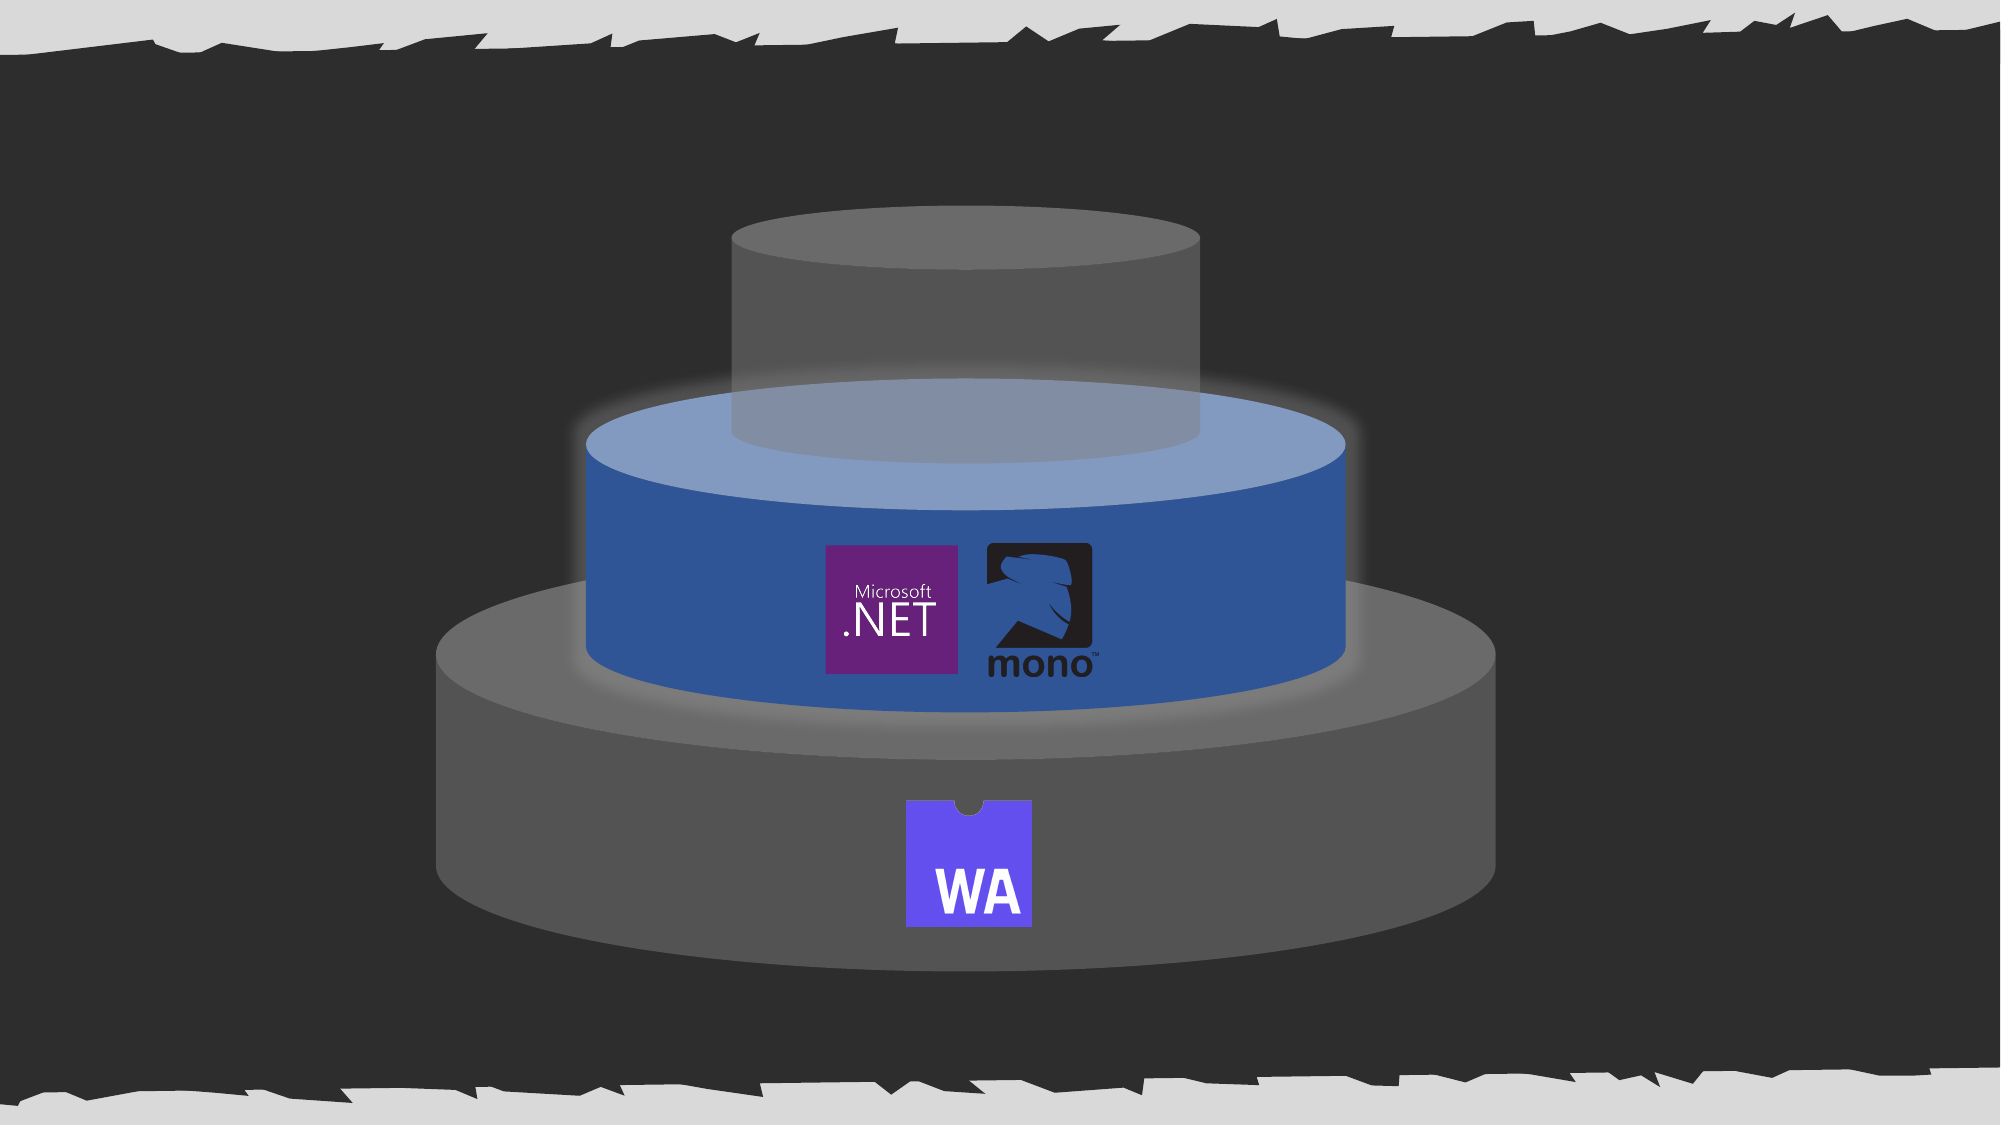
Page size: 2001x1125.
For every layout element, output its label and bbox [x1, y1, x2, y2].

picture [898, 790, 1046, 937]
text_box [434, 583, 1497, 973]
text_box [584, 391, 1347, 714]
picture [987, 543, 1099, 677]
text_box [730, 204, 1202, 465]
text_box [812, 545, 966, 676]
